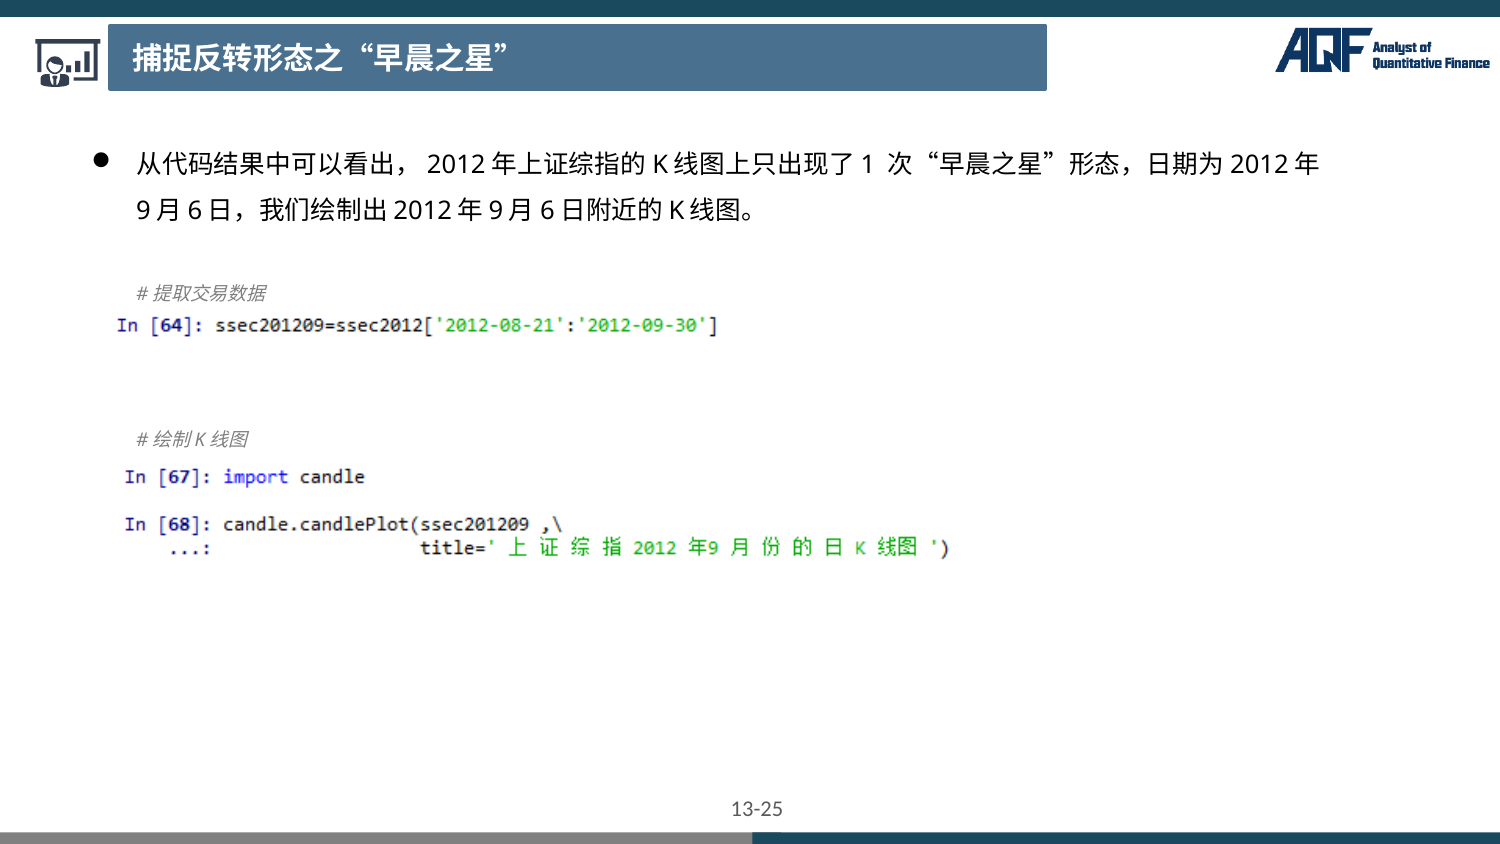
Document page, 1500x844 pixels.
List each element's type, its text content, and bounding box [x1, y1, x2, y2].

picture [1252, 2, 1500, 102]
text_box #绘制K线图 [121, 419, 588, 458]
picture [111, 303, 750, 351]
picture [123, 458, 963, 564]
text_box #提取交易数据 [121, 274, 588, 302]
list 从代码结果中可以看出，2012年上证综指的K线图上只出现了1 次“早晨之星”形态，日期为2012年9月6日，我们绘制出2012年9月6日附近的K线图。 [76, 125, 1341, 233]
list 捕捉反转形态之“早晨之星” [117, 32, 1039, 84]
